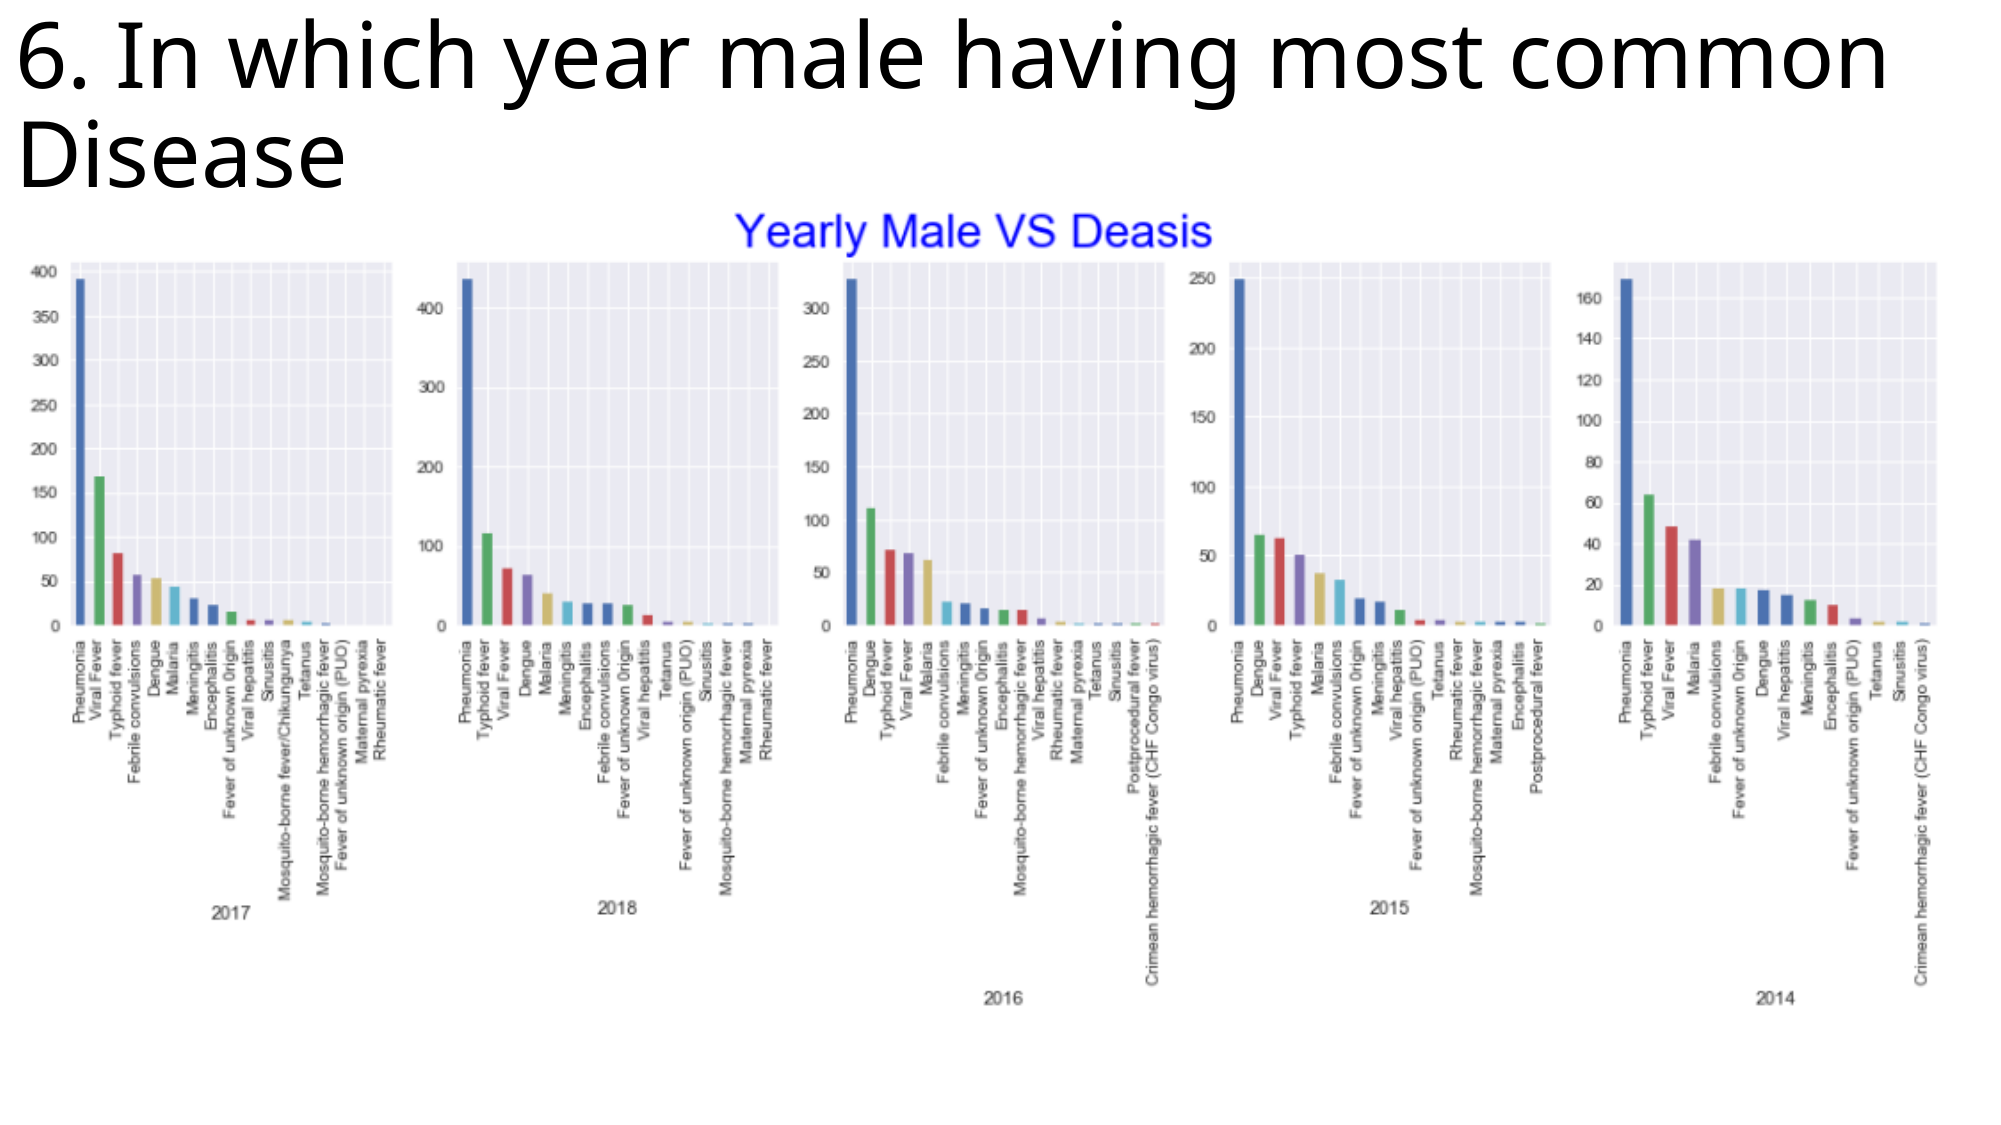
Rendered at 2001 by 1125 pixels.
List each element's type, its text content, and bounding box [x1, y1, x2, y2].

title 6. In which year male having most common Disease [0, 0, 2000, 218]
picture [16, 199, 1961, 1027]
